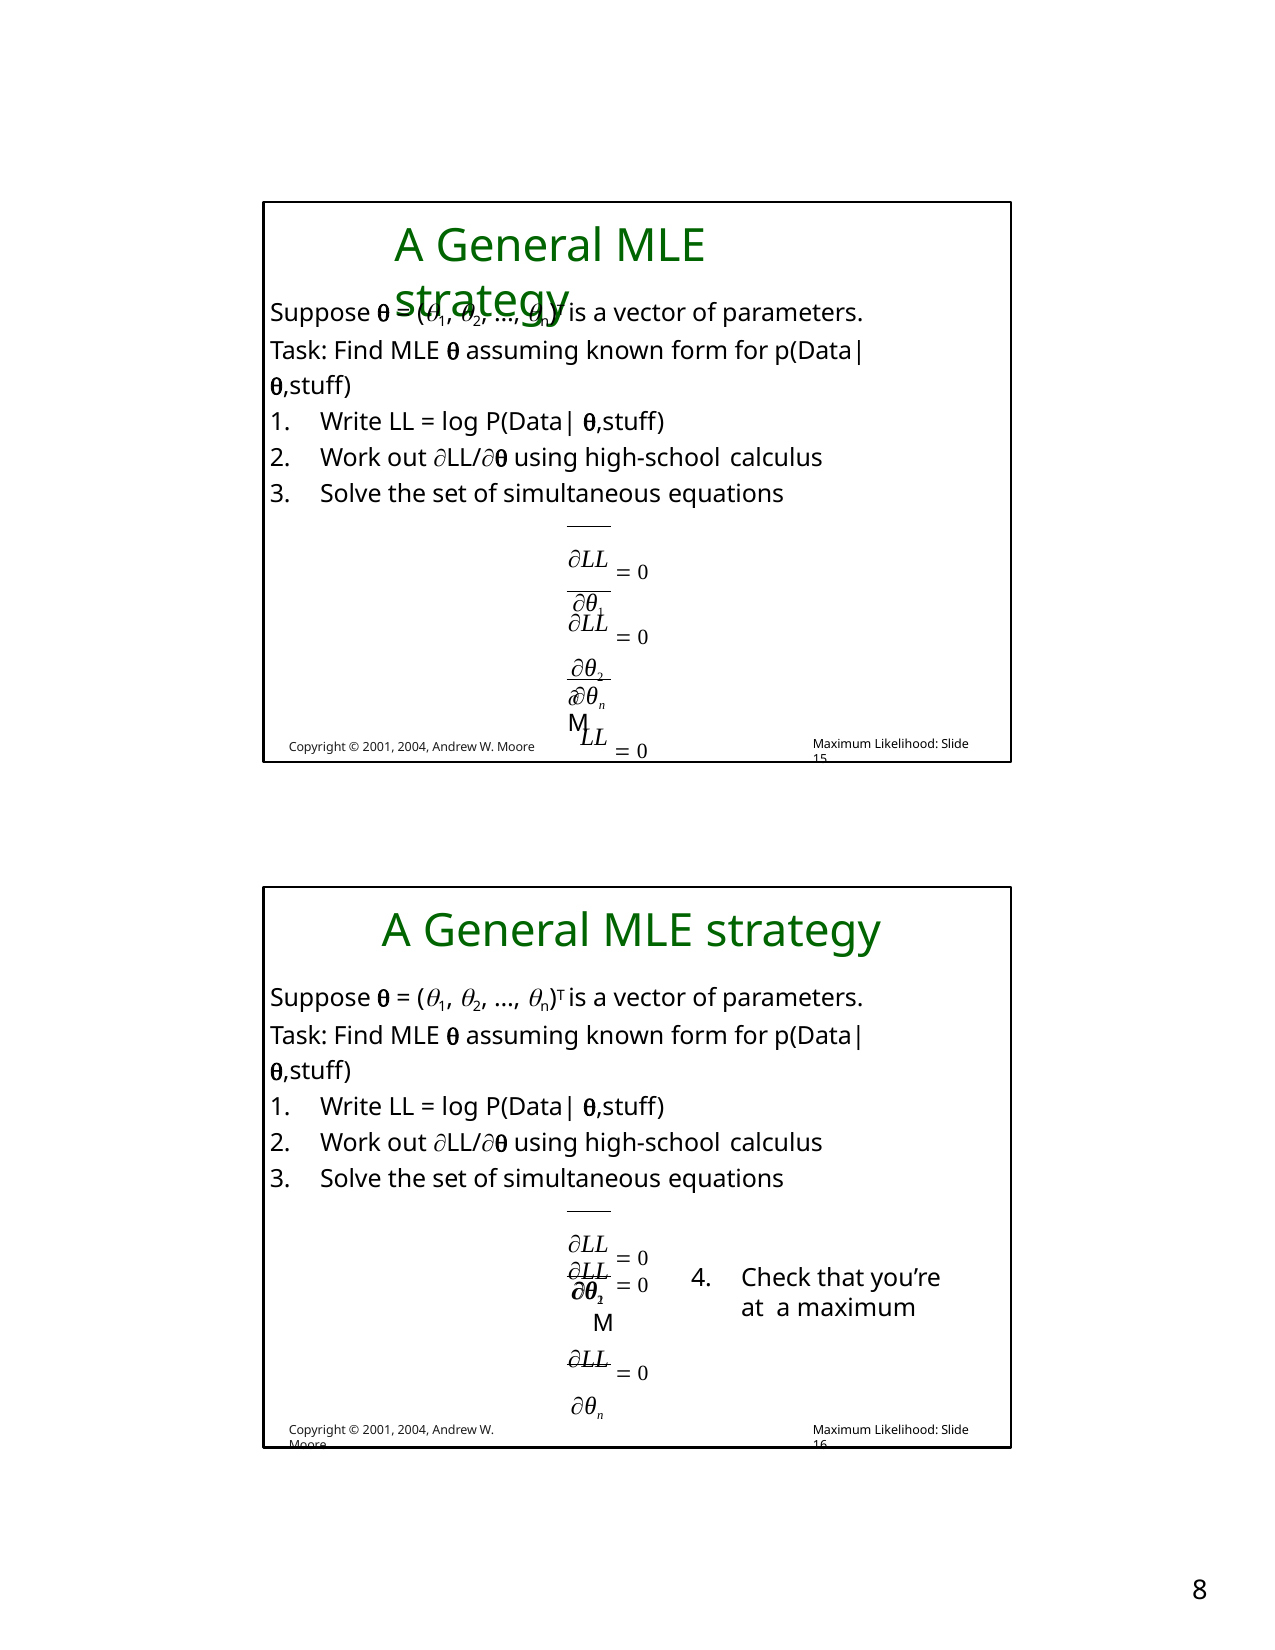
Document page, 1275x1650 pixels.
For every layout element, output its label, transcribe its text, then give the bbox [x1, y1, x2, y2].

text_box Maximum Likelihood: Slide 15 [812, 763, 980, 767]
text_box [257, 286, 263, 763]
text_box [263, 887, 1012, 1448]
text_box Copyright © 2001, 2004, Andrew W. Moore [288, 1448, 532, 1452]
slide_number 10 [1187, 1570, 1226, 1650]
text_box Maximum Likelihood: Slide 16 [812, 1448, 980, 1452]
text_box [263, 201, 1012, 763]
